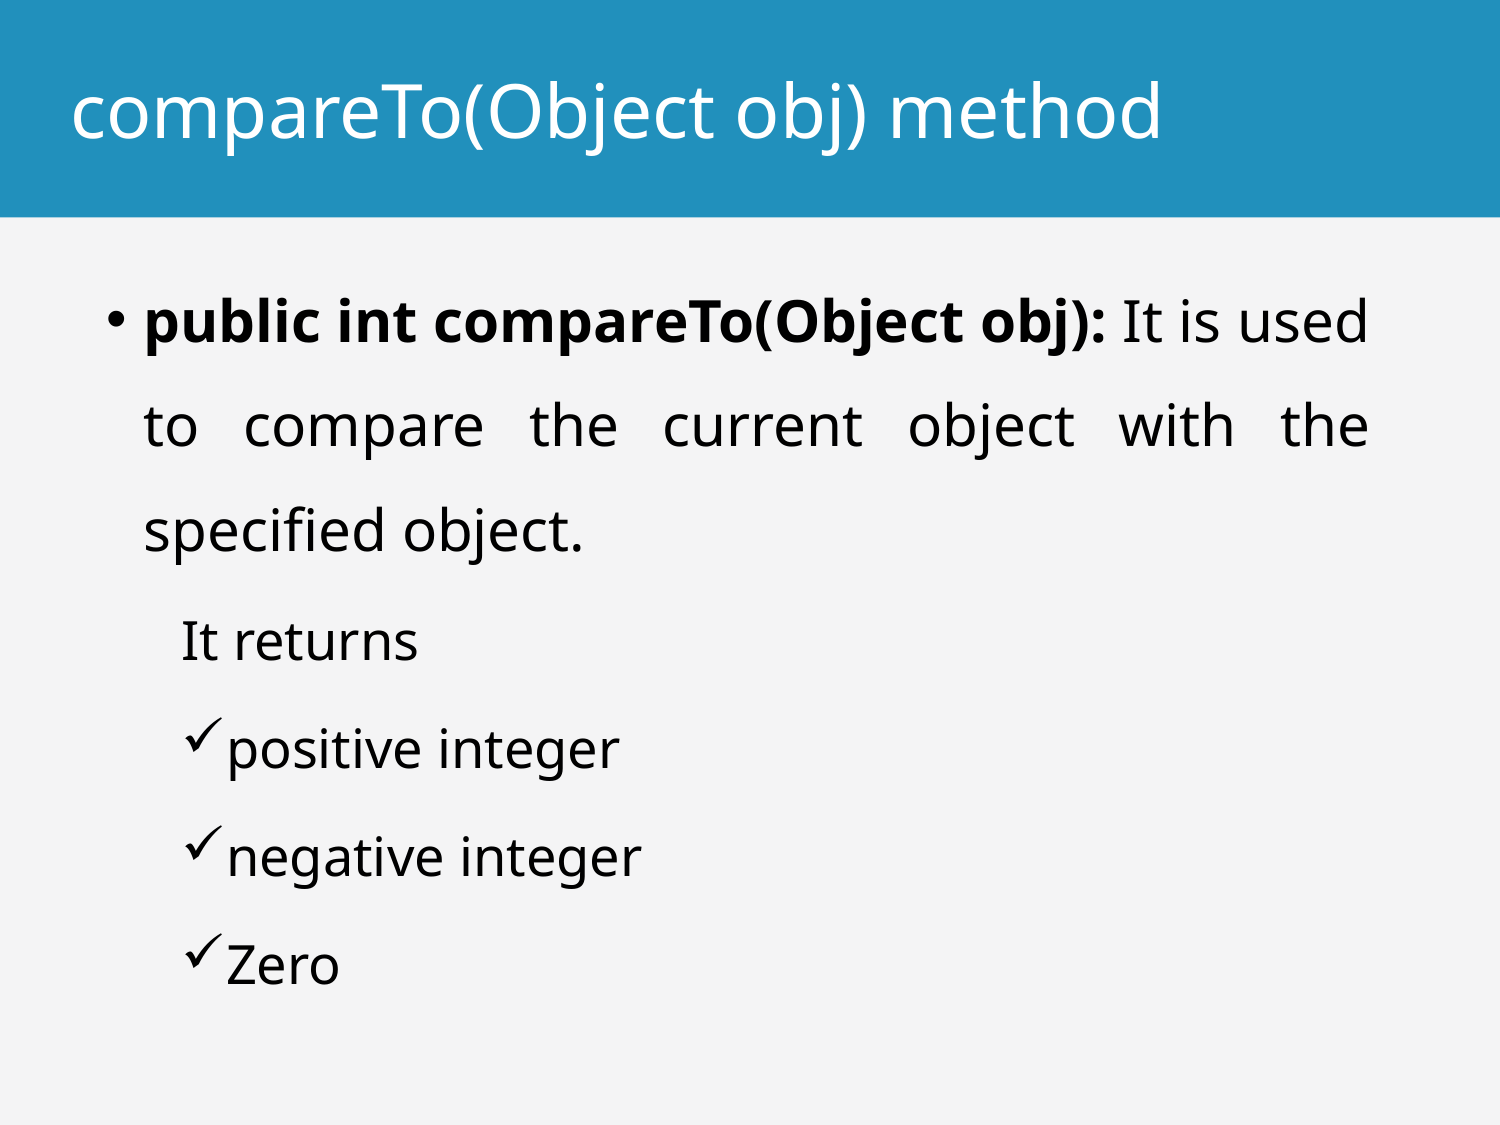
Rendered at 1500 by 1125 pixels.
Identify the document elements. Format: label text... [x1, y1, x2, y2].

list public int compareTo(Object obj): It is used to compare the current object with the specified object. It returns positive integer negative integer Zero [91, 241, 1385, 1063]
title compareTo(Object obj) method [55, 0, 1350, 218]
